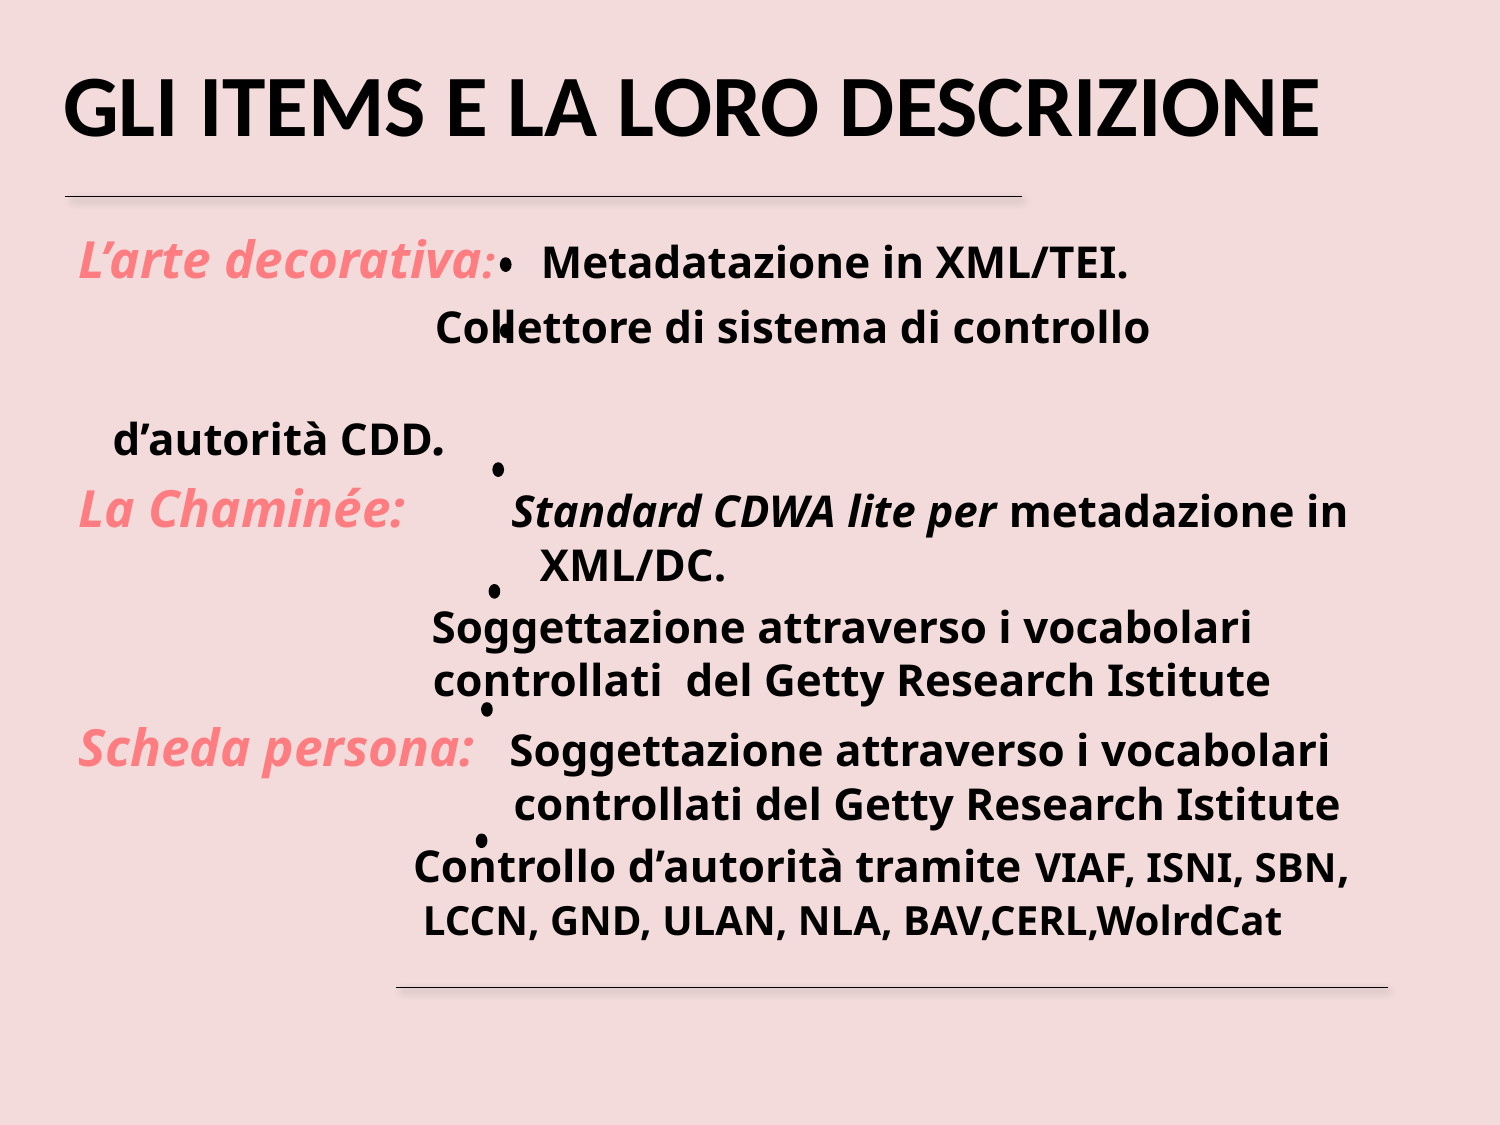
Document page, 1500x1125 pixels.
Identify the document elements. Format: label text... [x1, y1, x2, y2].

text_box [475, 833, 488, 848]
text_box [492, 462, 505, 477]
text_box [488, 584, 501, 599]
list L’arte decorativa: Metadatazione in XML/TEI. Collettore di sistema di controllo d d d’autorità CDD. La Chaminée: Standard CDWA lite per metadazione in x XML/DC. D Soggettazione attraverso i vocabolari c controllati del Getty Research Istitute Scheda persona: Soggettazione attraverso i vocabolari c controllati del Getty Research Istitute Z Controllo d’autorità tramite VIAF, ISNI, SBN, c LCCN, GND, ULAN, NLA, BAV,CERL,WolrdCat [63, 219, 1414, 963]
title GLI ITEMS E LA LORO DESCRIZIONE [17, 19, 1368, 183]
text_box [481, 702, 493, 717]
text_box [499, 323, 512, 339]
text_box [499, 257, 512, 272]
